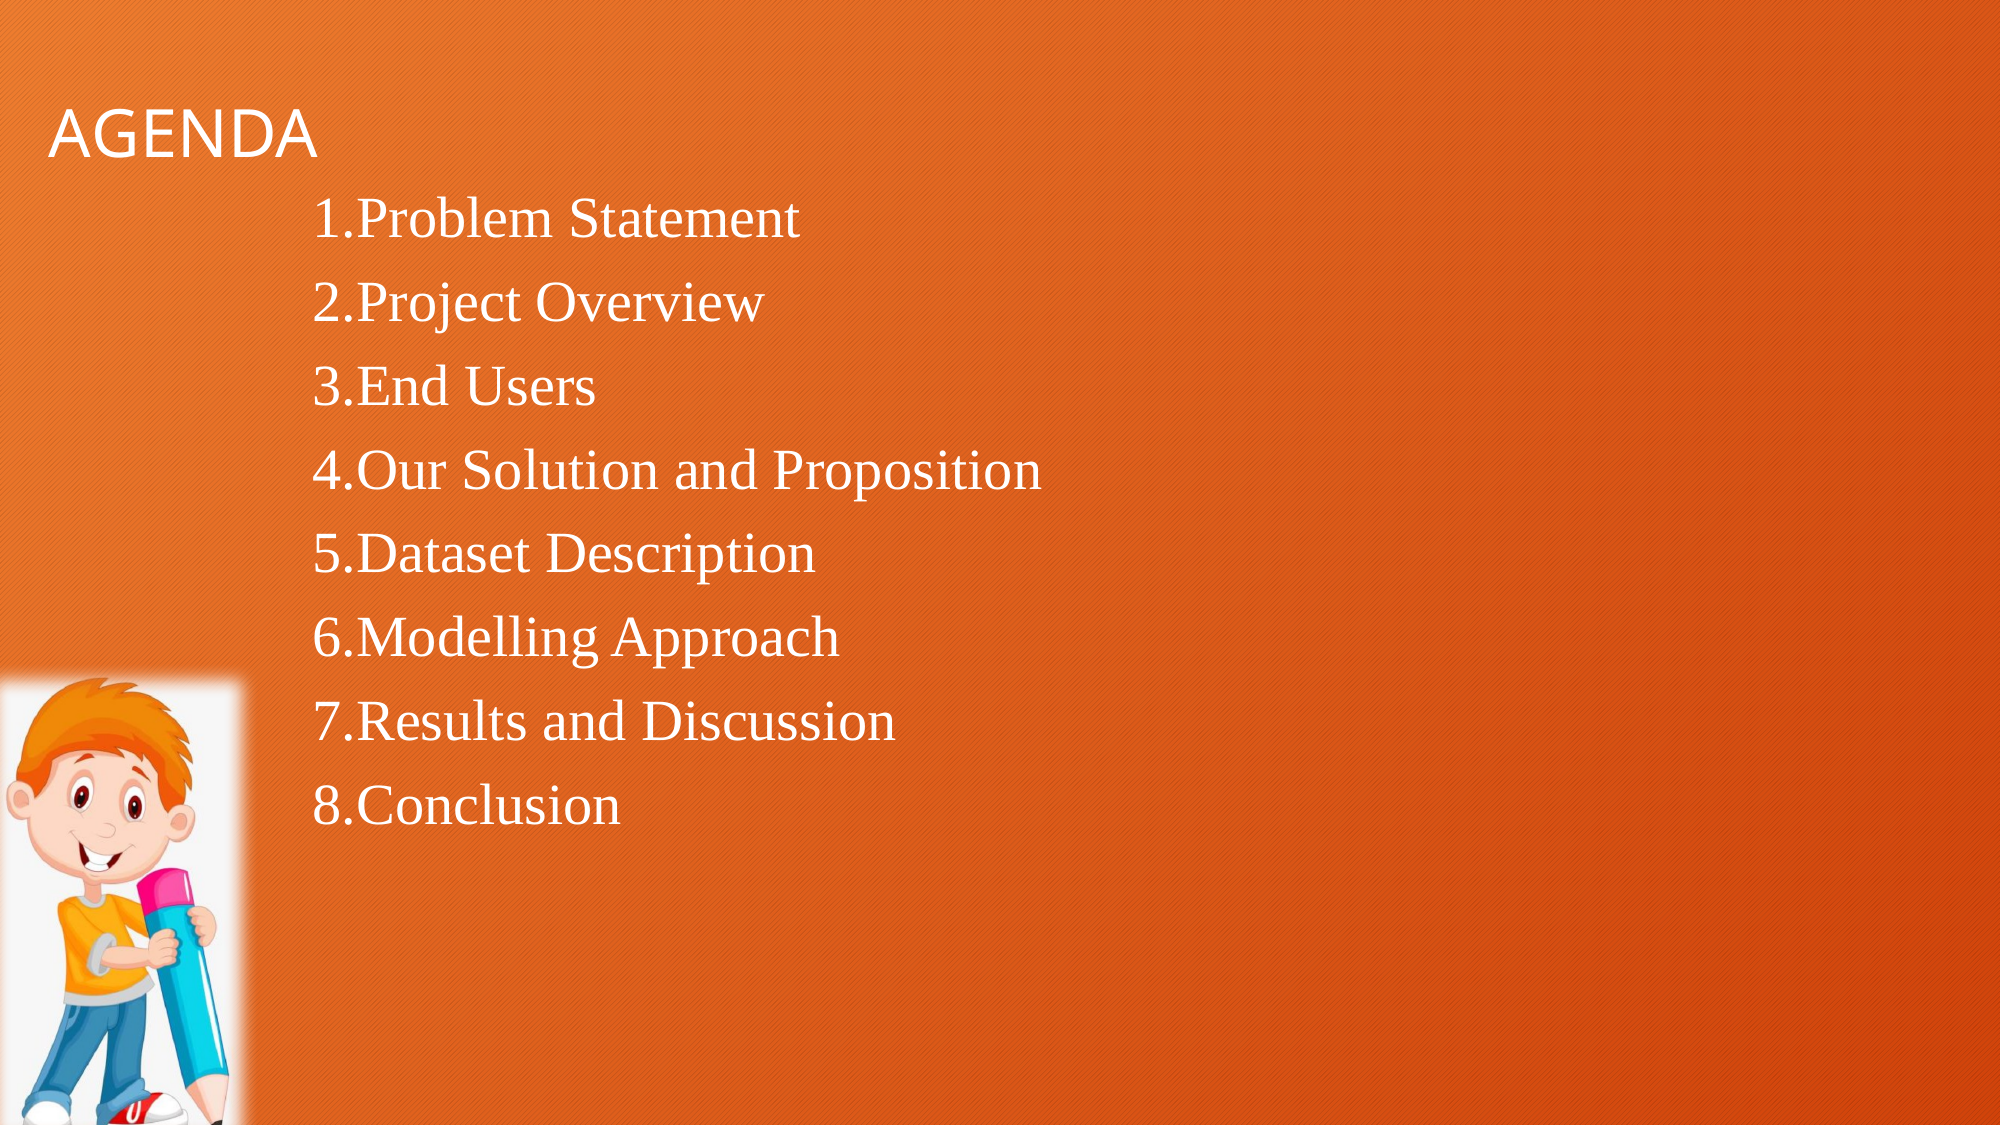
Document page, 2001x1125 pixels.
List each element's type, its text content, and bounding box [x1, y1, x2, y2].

subtitle Problem Statement Project Overview End Users Our Solution and Proposition Dataset Description Modelling Approach Results and Discussion Conclusion [312, 187, 1575, 911]
picture [0, 662, 260, 1125]
title AGENDA [48, 99, 1000, 173]
